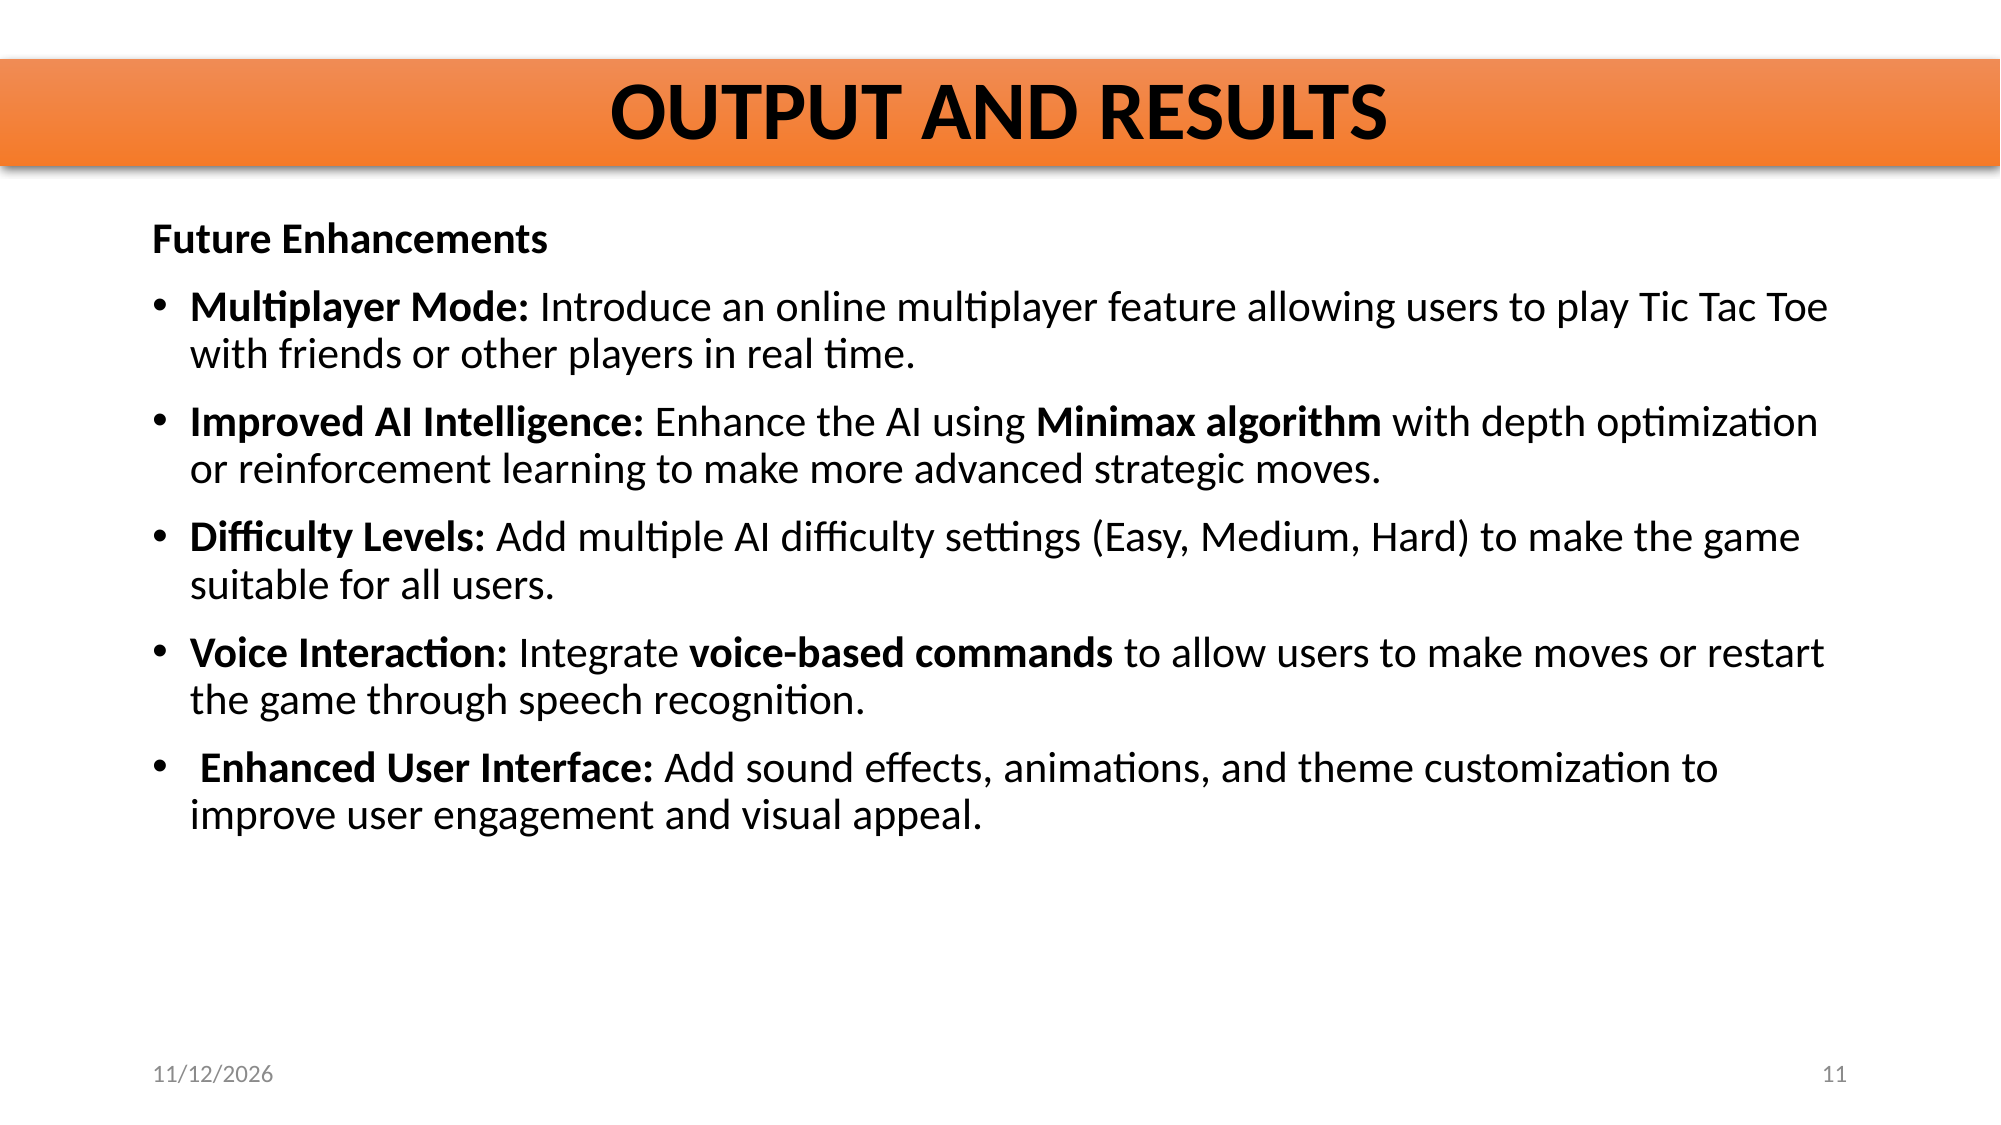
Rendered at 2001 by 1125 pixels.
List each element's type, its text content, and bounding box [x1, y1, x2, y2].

title OUTPUT AND RESULTS [0, 59, 2000, 166]
list Future Enhancements Multiplayer Mode: Introduce an online multiplayer feature allowing users to play Tic Tac Toe with friends or other players in real time. Improved AI Intelligence: Enhance the AI using Minimax algorithm with depth optimization or reinforcement learning to make more advanced strategic moves. Difficulty Levels: Add multiple AI difficulty settings (Easy, Medium, Hard) to make the game suitable for all users. Voice Interaction: Integrate voice-based commands to allow users to make moves or restart the game through speech recognition. Enhanced User Interface: Add sound effects, animations, and theme customization to improve user engagement and visual appeal. [137, 207, 1863, 1014]
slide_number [137, 1042, 588, 1103]
slide_number 11 [1412, 1042, 1863, 1103]
